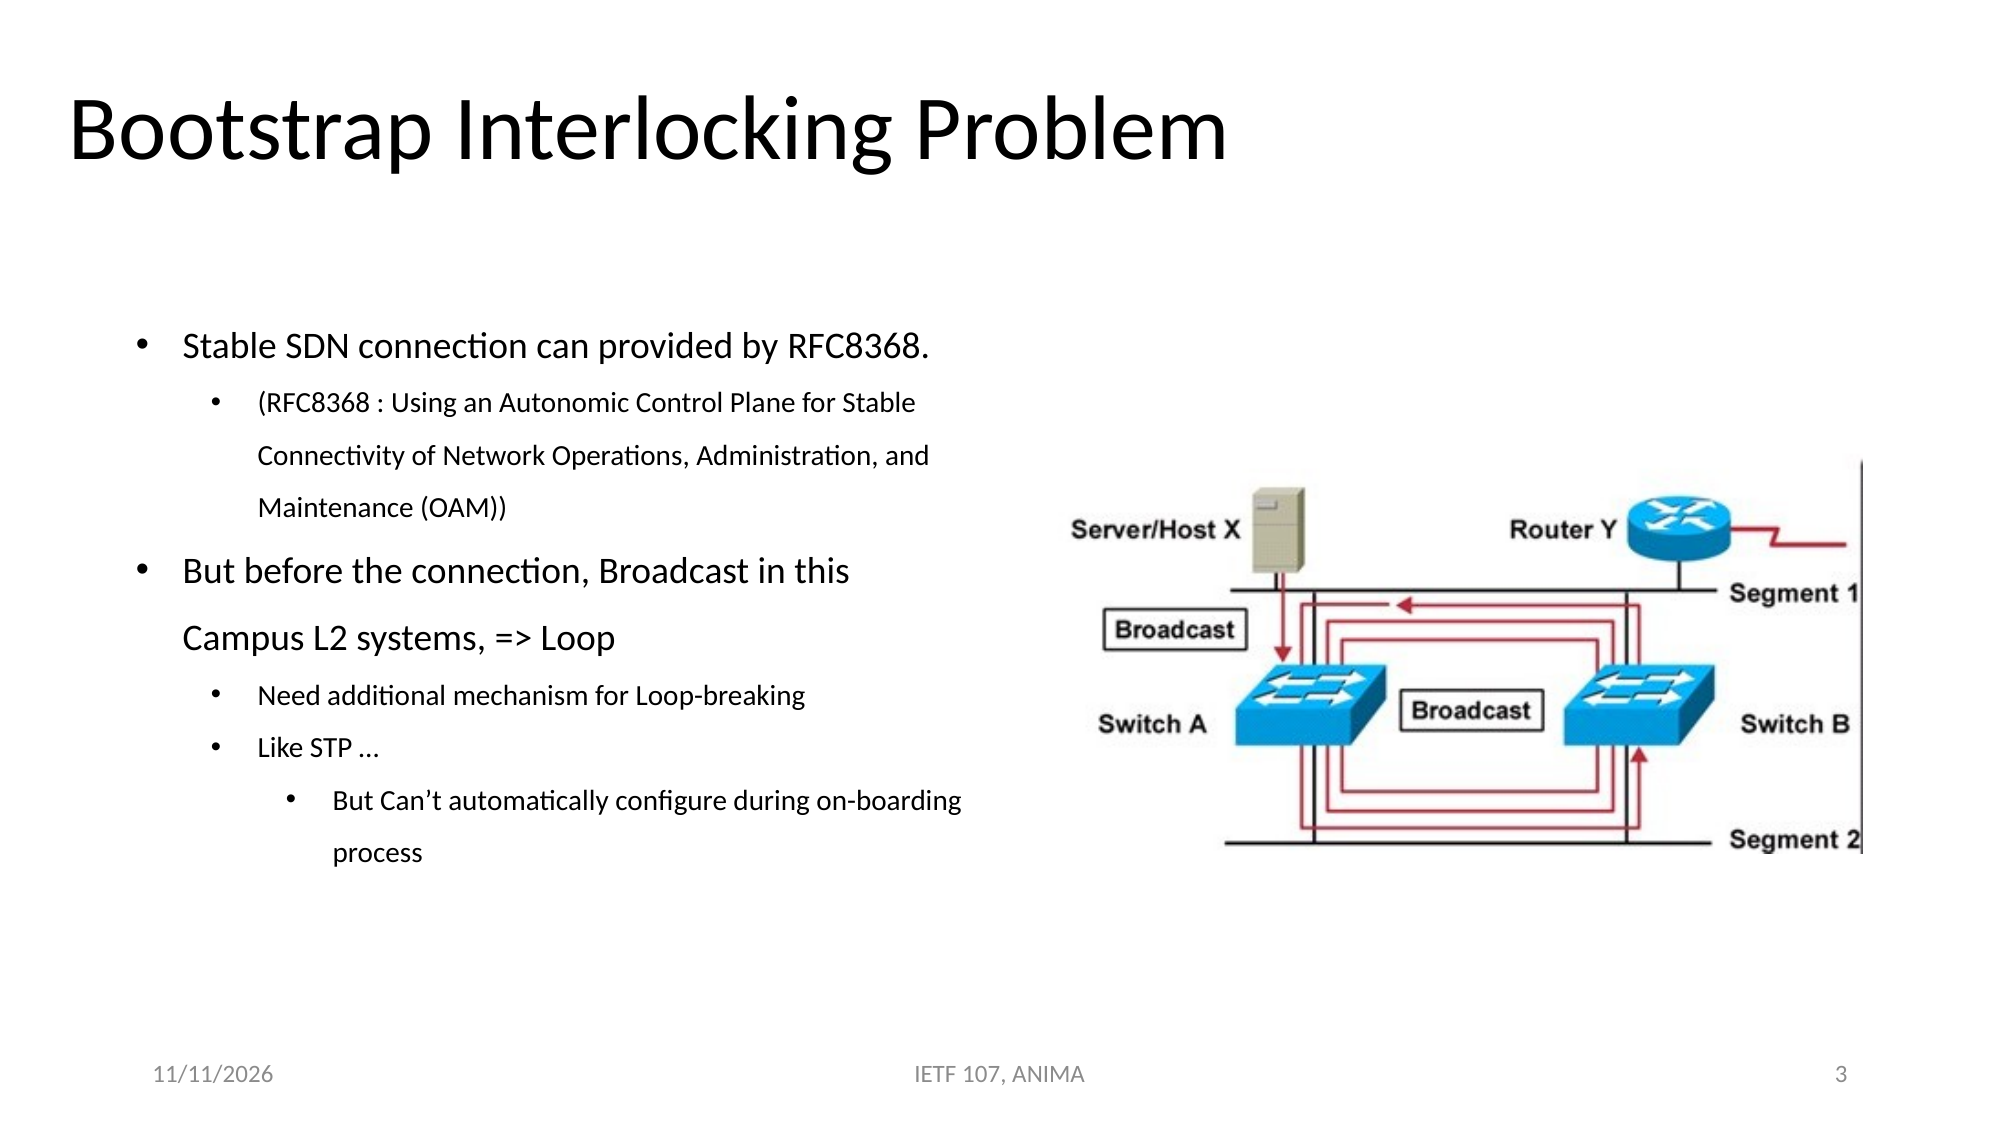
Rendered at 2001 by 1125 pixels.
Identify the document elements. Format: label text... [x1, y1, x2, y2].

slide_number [137, 1042, 588, 1103]
picture [1057, 440, 1863, 854]
text_box Bootstrap Interlocking Problem [54, 60, 1934, 186]
footer IETF 107, ANIMA [662, 1042, 1338, 1103]
slide_number 3 [1412, 1042, 1863, 1103]
text_box Stable SDN connection can provided by RFC8368. (RFC8368 : Using an Autonomic Control Plane for Stable Connectivity of Network Operations, Administration, and Maintenance (OAM)) But before the connection, Broadcast in this Campus L2 systems, => Loop Need additional mechanism for Loop-breaking Like STP … But Can’t automatically configure during on-boarding process [121, 291, 995, 876]
